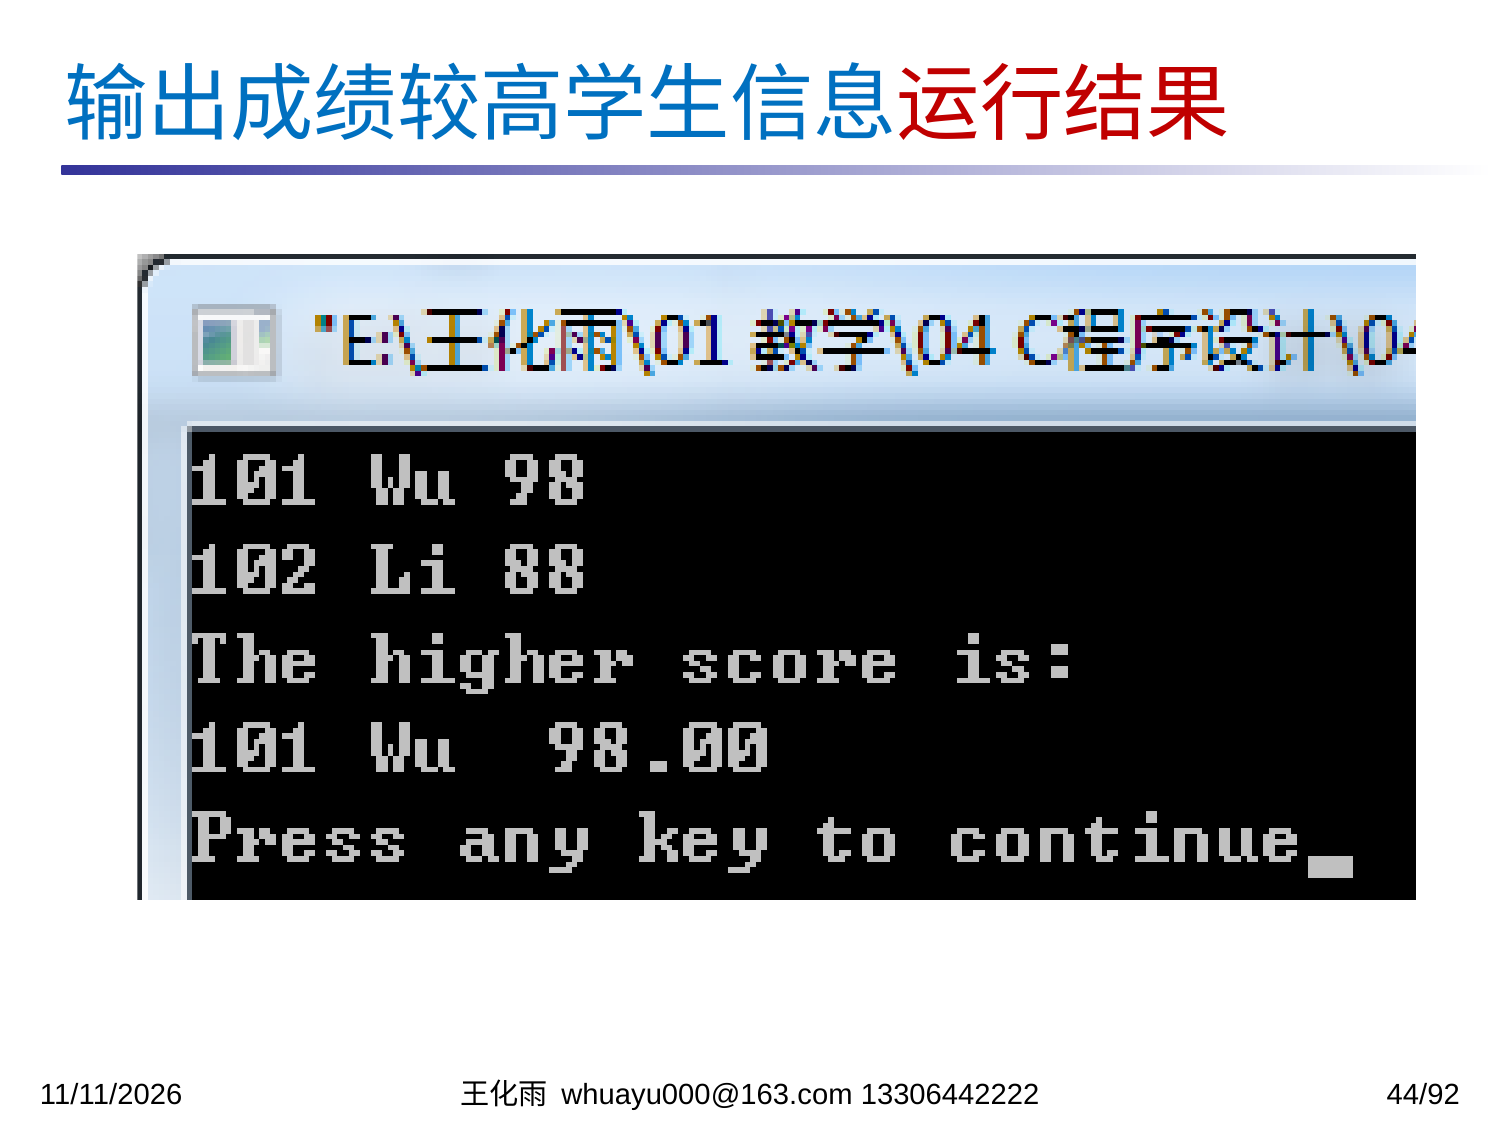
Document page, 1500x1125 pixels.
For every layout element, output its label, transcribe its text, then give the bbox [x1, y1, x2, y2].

text_box 输出成绩较高学生信息运行结果 [49, 37, 1451, 163]
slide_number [24, 1074, 376, 1103]
slide_number 44/92 [1187, 1074, 1476, 1103]
footer 王化雨 whuayu000@163.com 13306442222 [387, 1074, 1113, 1103]
picture [137, 254, 1417, 901]
